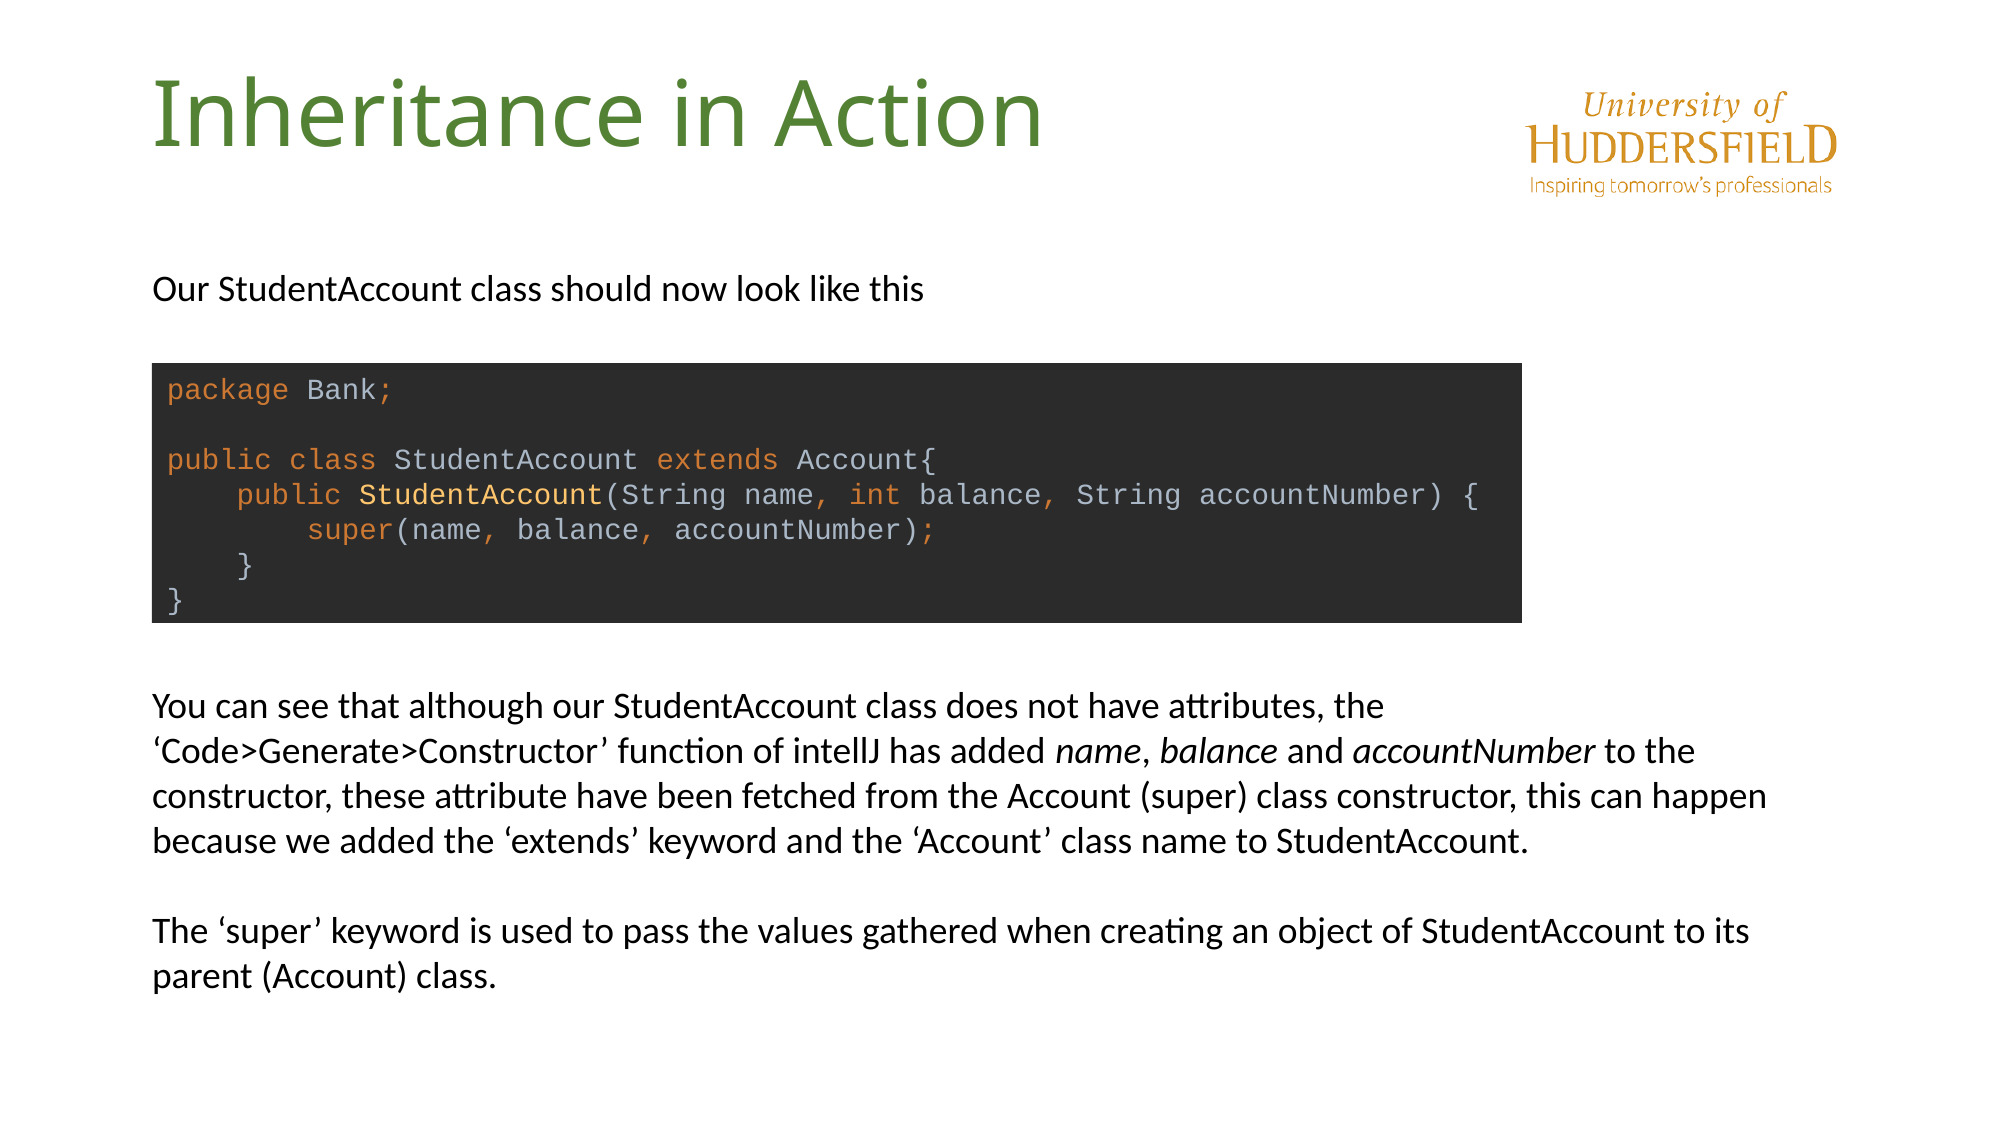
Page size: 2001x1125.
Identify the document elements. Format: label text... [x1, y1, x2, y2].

text_box package Bank; public class StudentAccount extends Account{ public StudentAccount(String name, int balance, String accountNumber) { super(name, balance, accountNumber); } } [151, 363, 1522, 623]
text_box Our StudentAccount class should now look like this [137, 256, 1508, 317]
text_box You can see that although our StudentAccount class does not have attributes, the ‘Code>Generate>Constructor’ function of intellJ has added name, balance and accountNumber to the constructor, these attribute have been fetched from the Account (super) class constructor, this can happen because we added the ‘extends’ keyword and the ‘Account’ class name to StudentAccount. The ‘super’ keyword is used to pass the values gathered when creating an object of StudentAccount to its parent (Account) class. [137, 673, 1863, 1004]
title Inheritance in Action [137, 59, 1863, 226]
